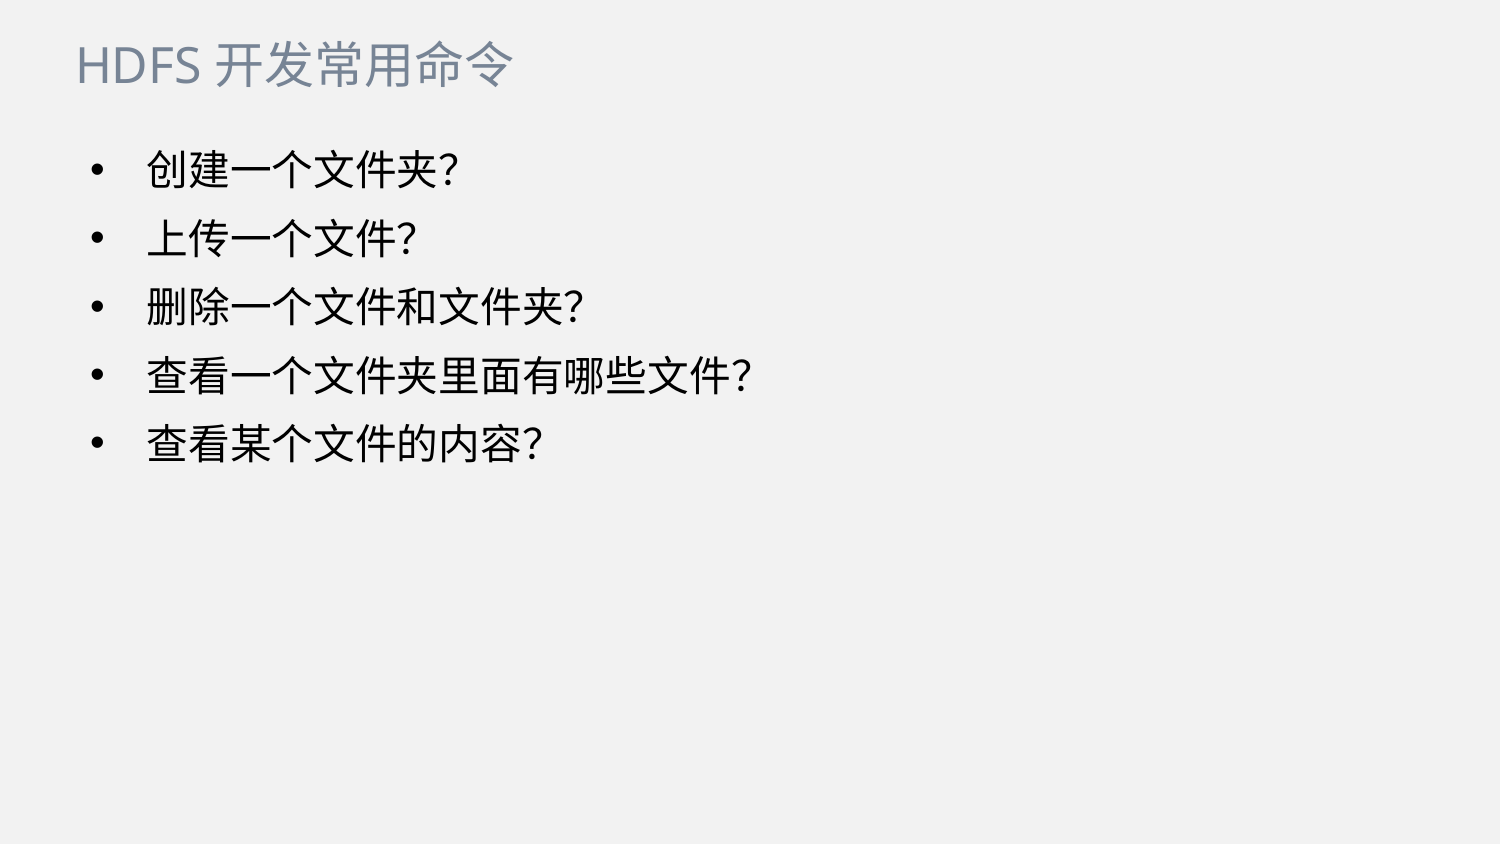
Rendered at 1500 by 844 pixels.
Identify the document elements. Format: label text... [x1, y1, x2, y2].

text_box HDFS开发常用命令 [75, 32, 680, 95]
list 创建一个文件夹？ 上传一个文件？ 删除一个文件和文件夹？ 查看一个文件夹里面有哪些文件？ 查看某个文件的内容？ [75, 126, 1424, 812]
